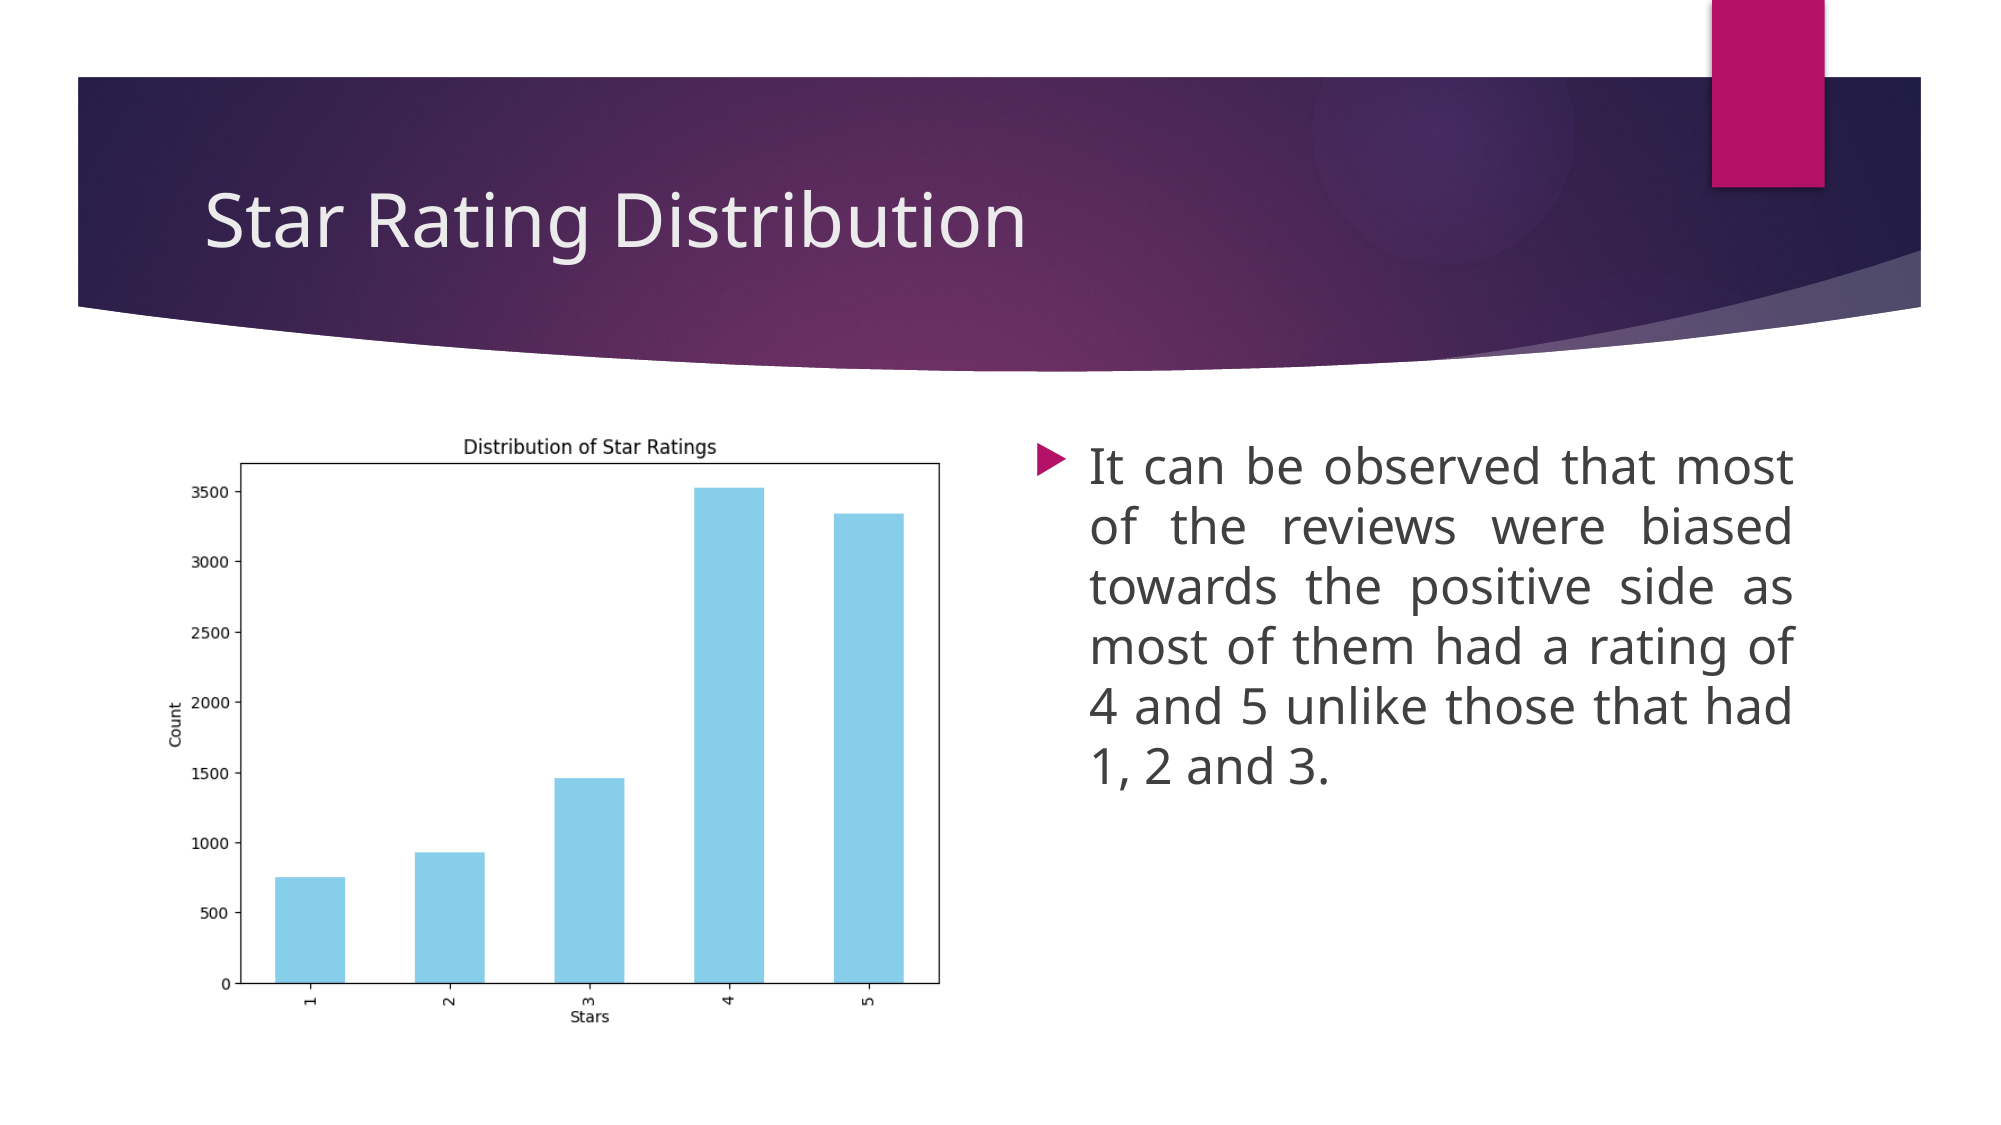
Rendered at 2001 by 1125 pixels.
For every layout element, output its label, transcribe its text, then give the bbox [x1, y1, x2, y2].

list It can be observed that most of the reviews were biased towards the positive side as most of them had a rating of 4 and 5 unlike those that had 1, 2 and 3. [1018, 427, 1810, 988]
title Star Rating Distribution [189, 159, 1627, 276]
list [157, 426, 950, 1037]
